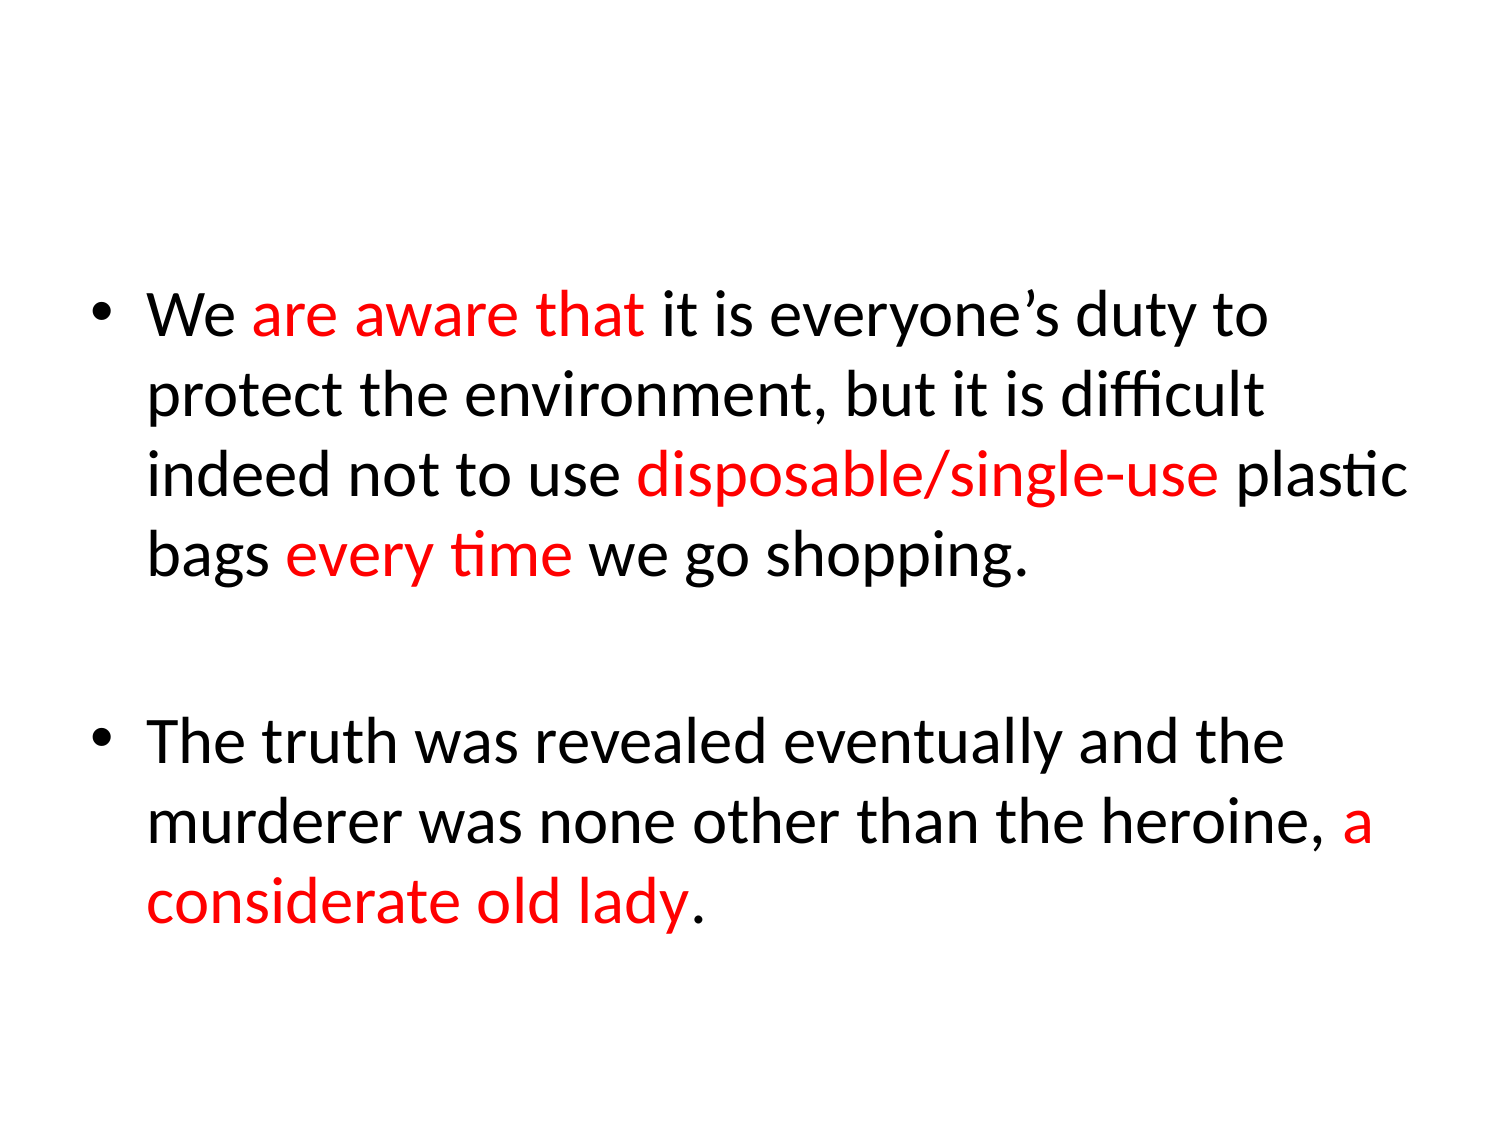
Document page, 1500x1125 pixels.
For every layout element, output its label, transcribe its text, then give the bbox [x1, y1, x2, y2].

list We are aware that it is everyone’s duty to protect the environment, but it is difficult indeed not to use disposable/single-use plastic bags every time we go shopping. The truth was revealed eventually and the murderer was none other than the heroine, a considerate old lady. [75, 262, 1425, 1005]
